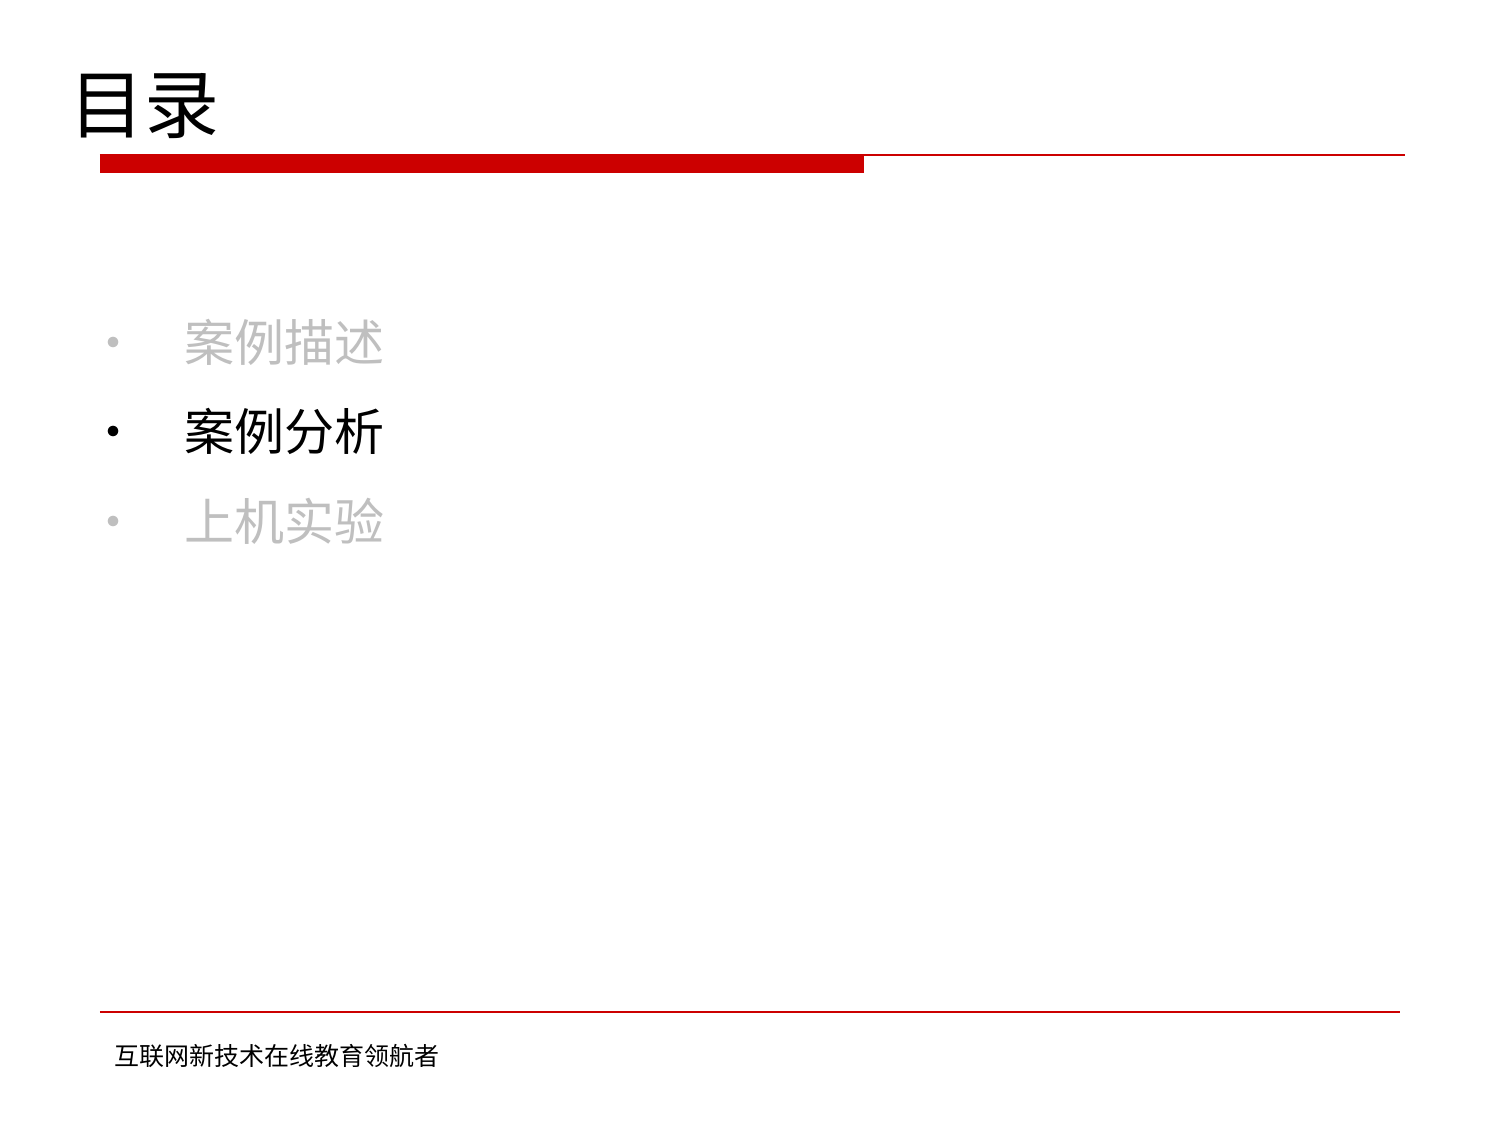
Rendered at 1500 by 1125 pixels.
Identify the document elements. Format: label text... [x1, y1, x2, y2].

text_box [385, 155, 866, 175]
text_box 目录 • 案例描述 • 案例分析 • 上机实验 [69, 50, 385, 558]
text_box 互联网新技术在线教育领航者 [114, 1047, 440, 1079]
